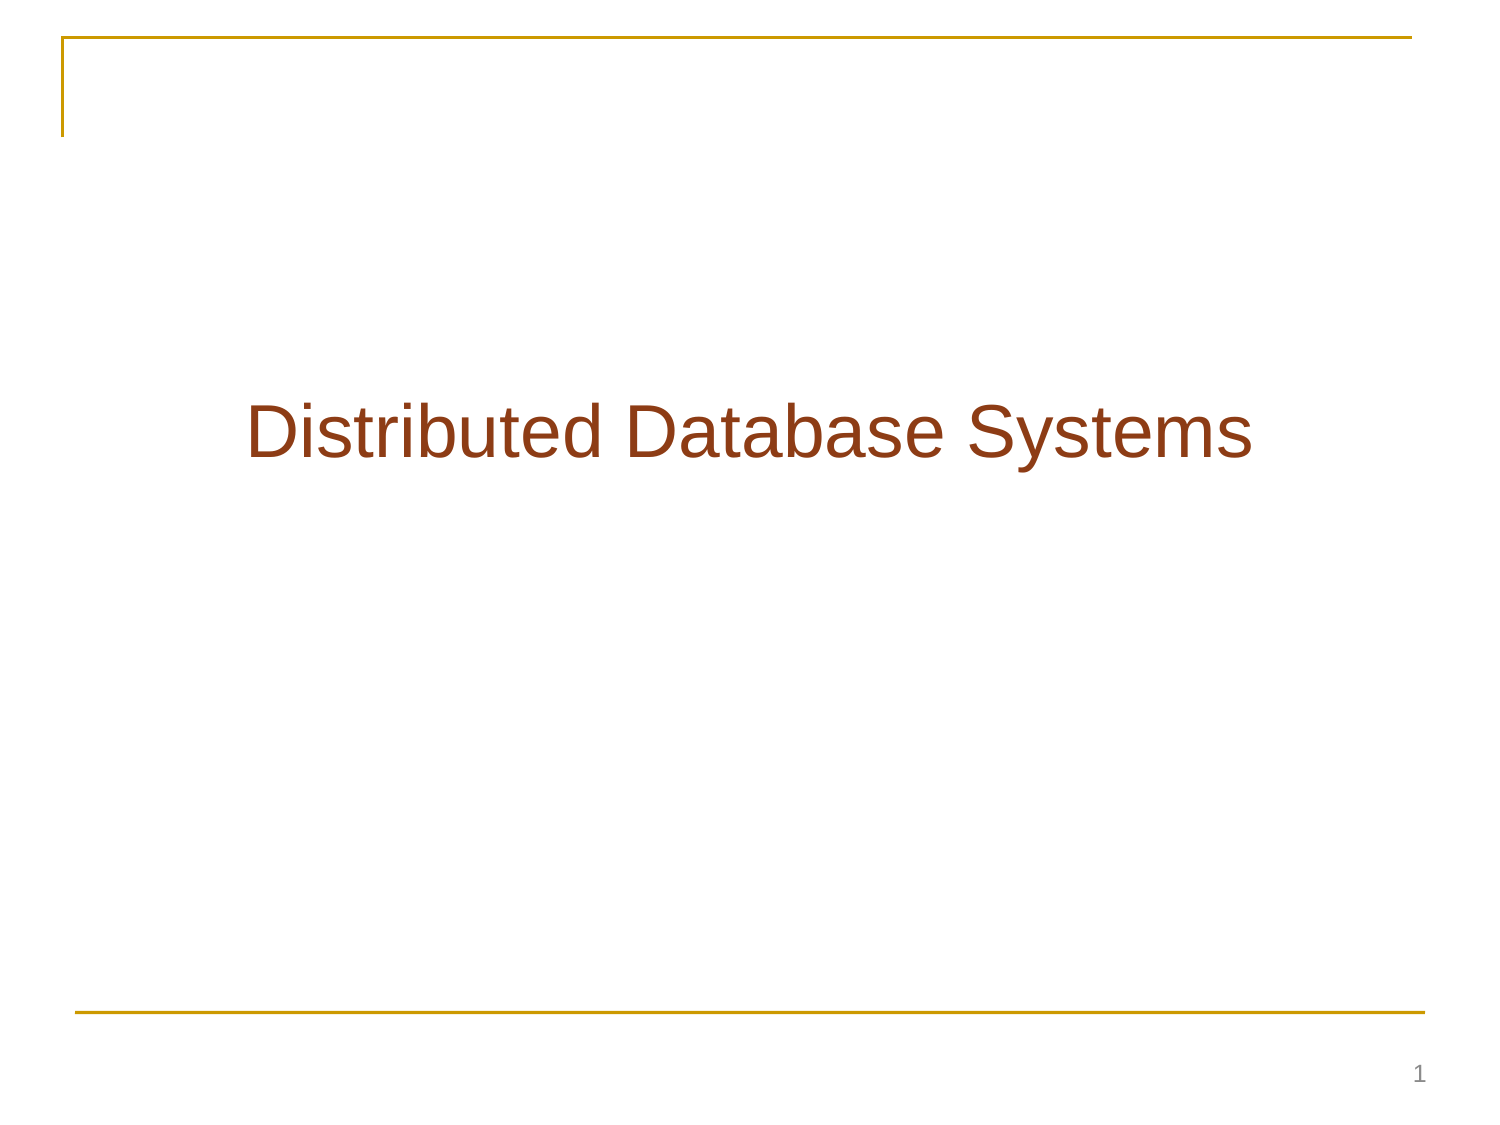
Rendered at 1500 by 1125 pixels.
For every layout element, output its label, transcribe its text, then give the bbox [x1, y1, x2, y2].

slide_number 1 [1104, 1042, 1442, 1103]
title Distributed Database Systems [112, 374, 1388, 563]
